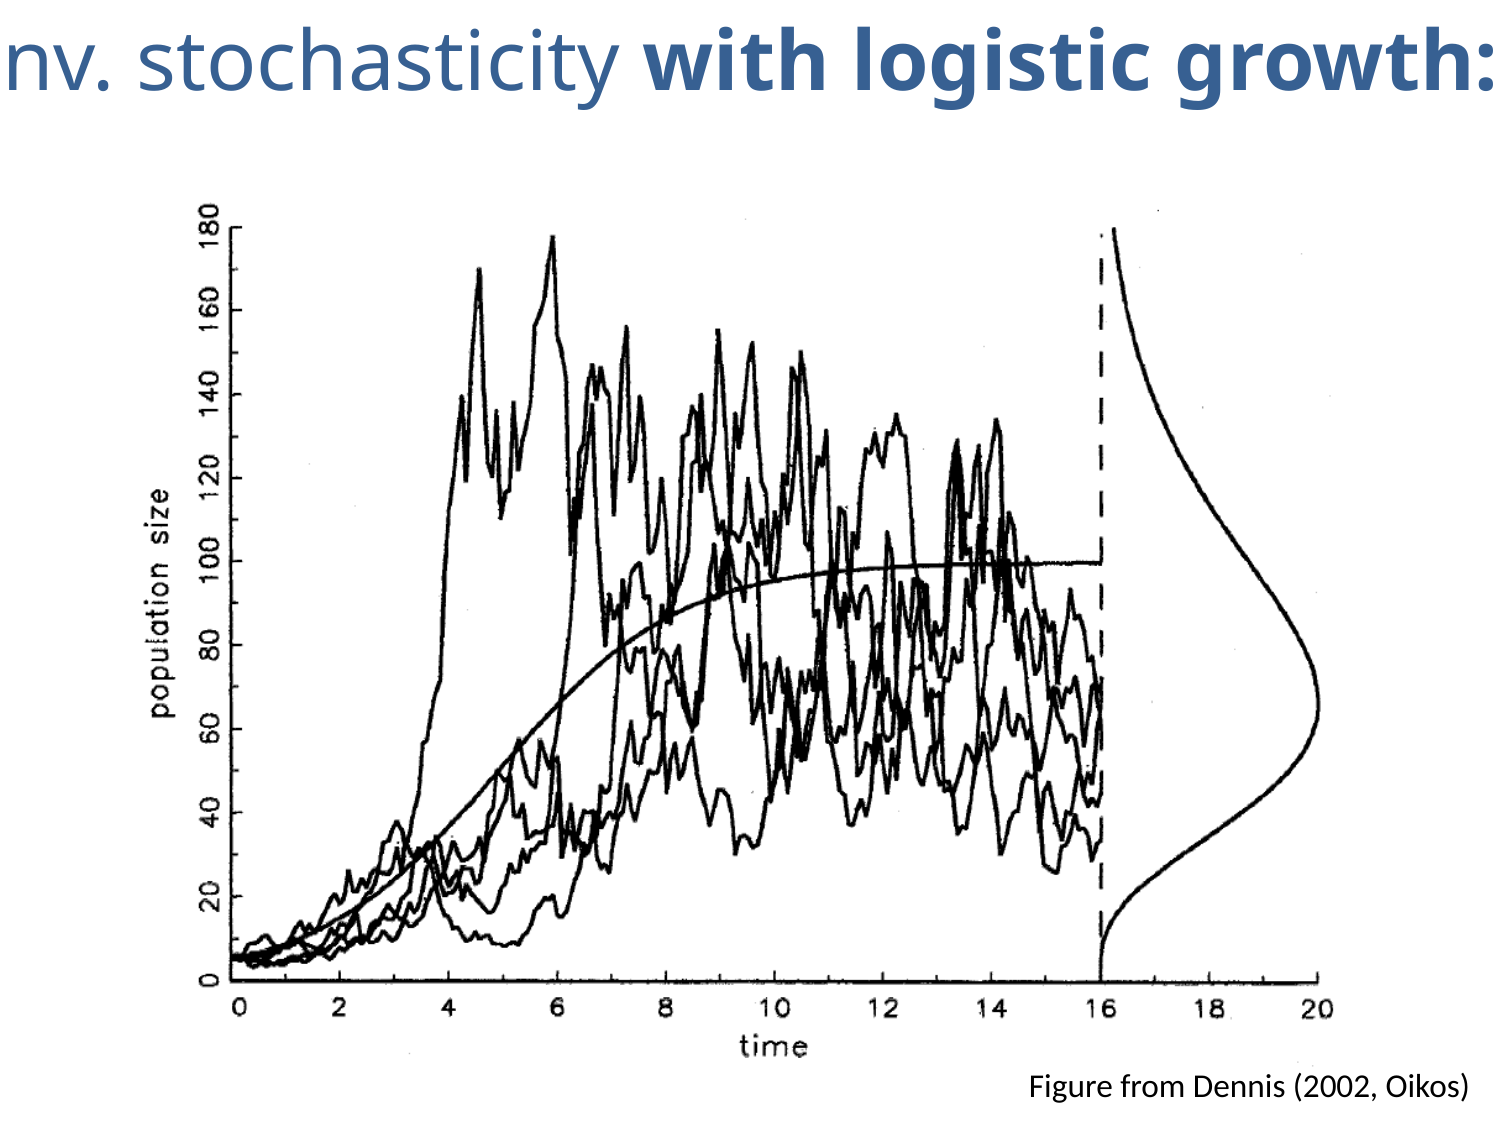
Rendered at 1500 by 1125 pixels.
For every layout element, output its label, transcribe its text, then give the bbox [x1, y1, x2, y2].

picture [84, 126, 1349, 1075]
text_box Env. stochasticity with logistic growth: [0, 0, 1500, 115]
text_box Figure from Dennis (2002, Oikos) [877, 1056, 1486, 1112]
